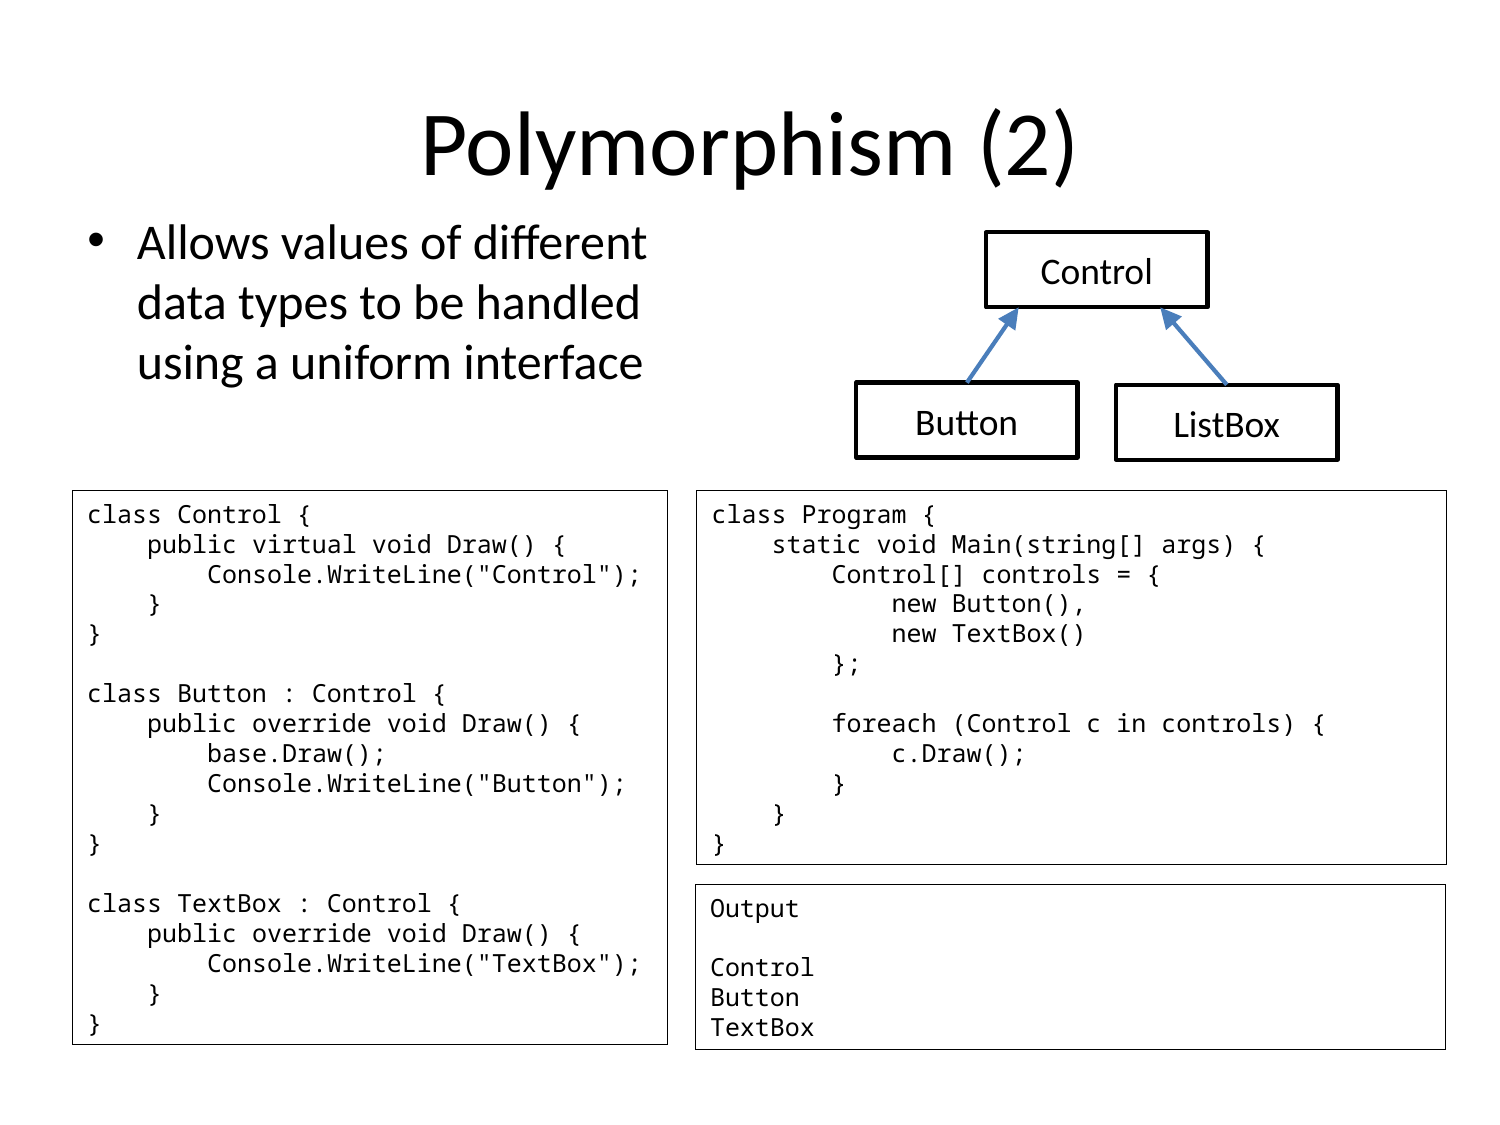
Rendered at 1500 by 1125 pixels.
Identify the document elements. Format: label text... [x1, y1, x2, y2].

text_box Button [854, 380, 1080, 460]
text_box Output Control Button TextBox [695, 884, 1446, 1050]
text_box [1159, 307, 1227, 385]
list Allows values of different data types to be handled using a uniform interface [72, 202, 668, 455]
title Polymorphism (2) [75, 45, 1425, 233]
text_box ListBox [1114, 383, 1340, 462]
text_box Control [984, 230, 1210, 309]
text_box class Program { static void Main(string[] args) { Control[] controls = { new Button(), new TextBox() }; foreach (Control c in controls) { c.Draw(); } } } [696, 490, 1447, 865]
text_box class Control { public virtual void Draw() { Console.WriteLine("Control"); } } class Button : Control { public override void Draw() { base.Draw(); Console.WriteLine("Button"); } } class TextBox : Control { public override void Draw() { Console.WriteLine("TextBox"); } } [72, 490, 668, 1045]
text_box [966, 307, 1019, 383]
